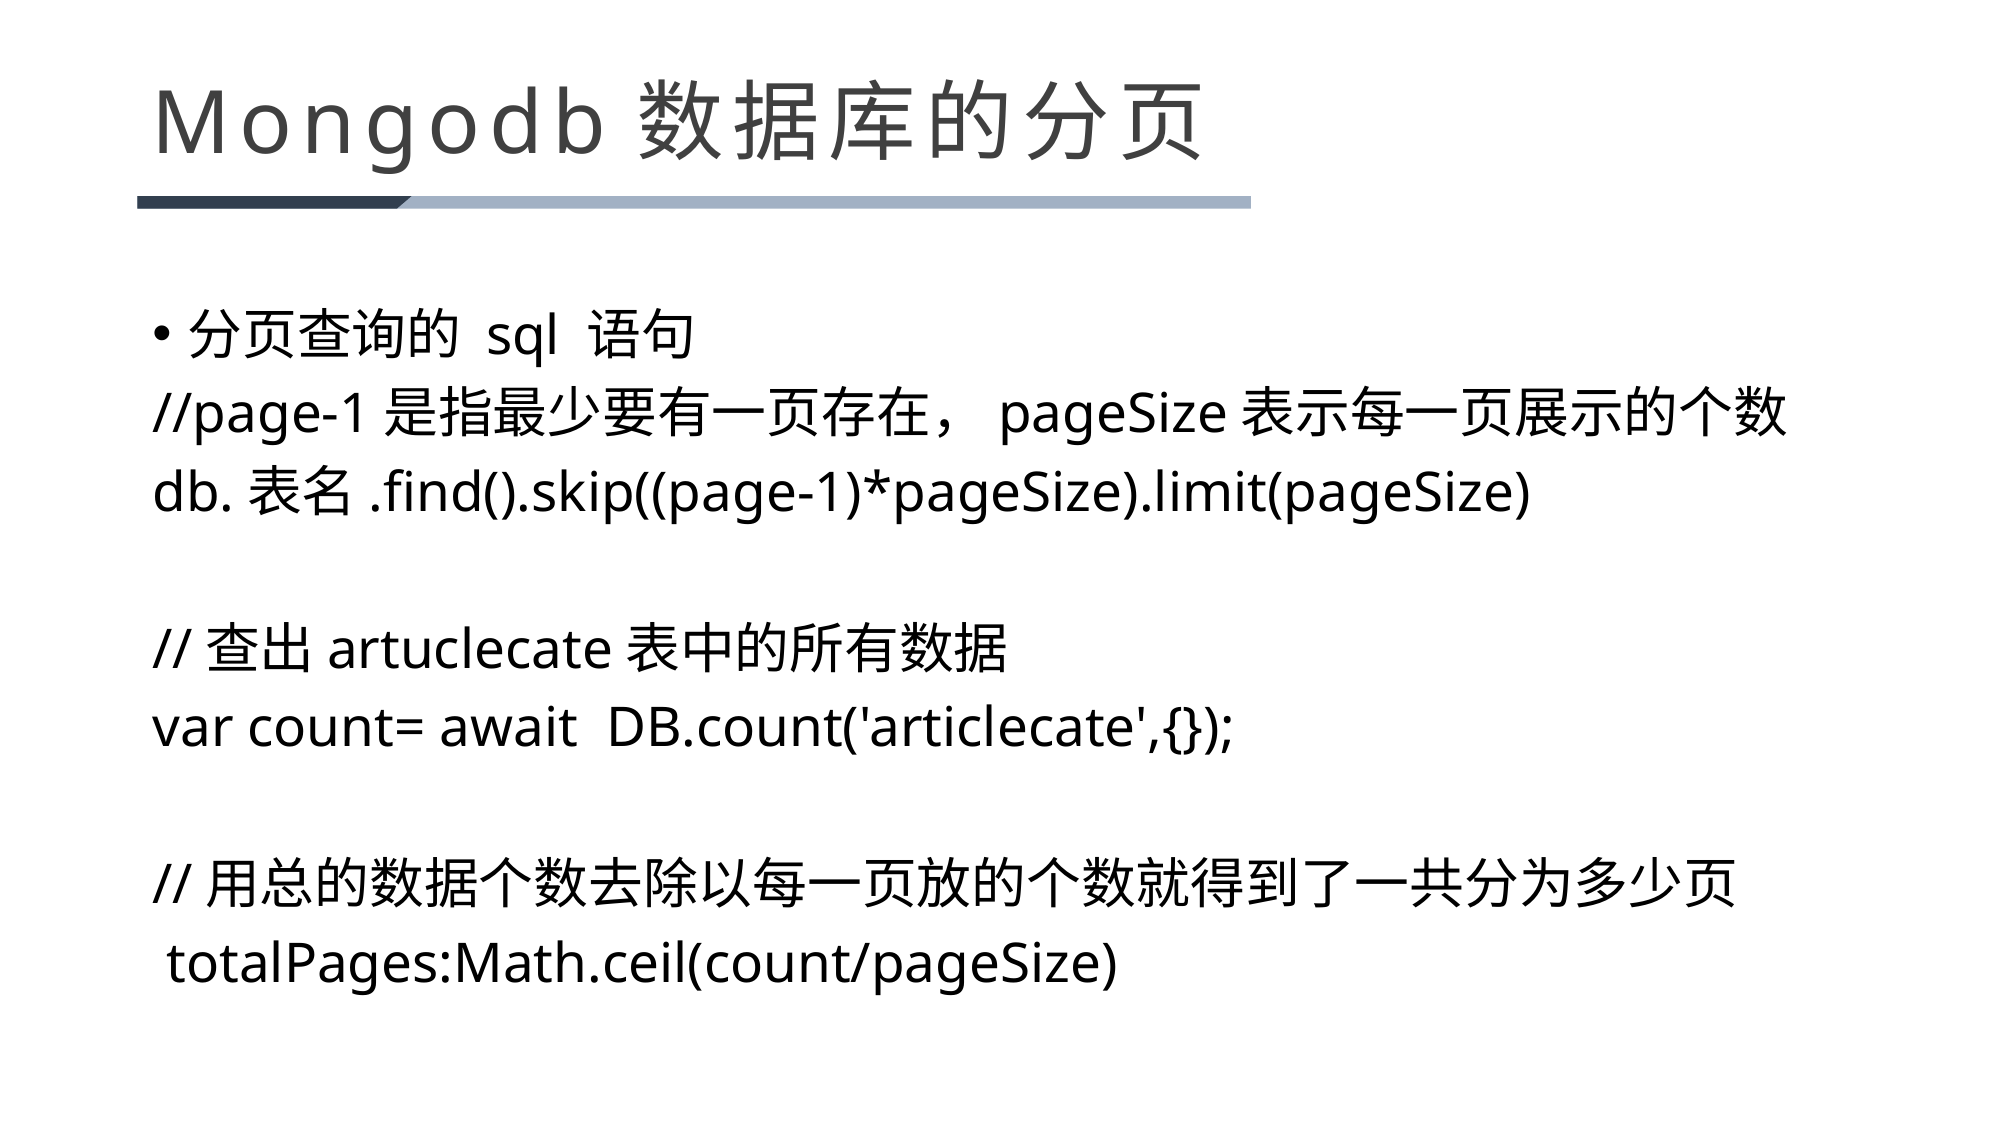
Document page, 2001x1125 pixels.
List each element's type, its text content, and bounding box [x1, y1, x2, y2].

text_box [137, 196, 1251, 209]
text_box Mongodb数据库的分页 [139, 59, 1219, 177]
list 分页查询的 sql 语句 //page-1是指最少要有一页存在，pageSize表示每一页展示的个数 db.表名.find().skip((page-1)*pageSize).limit(pageSize) //查出artuclecate表中的所有数据 var count= await DB.count('articlecate',{}); //用总的数据个数去除以每一页放的个数就得到了一共分为多少页 totalPages:Math.ceil(count/pageSize) [137, 299, 1863, 1014]
